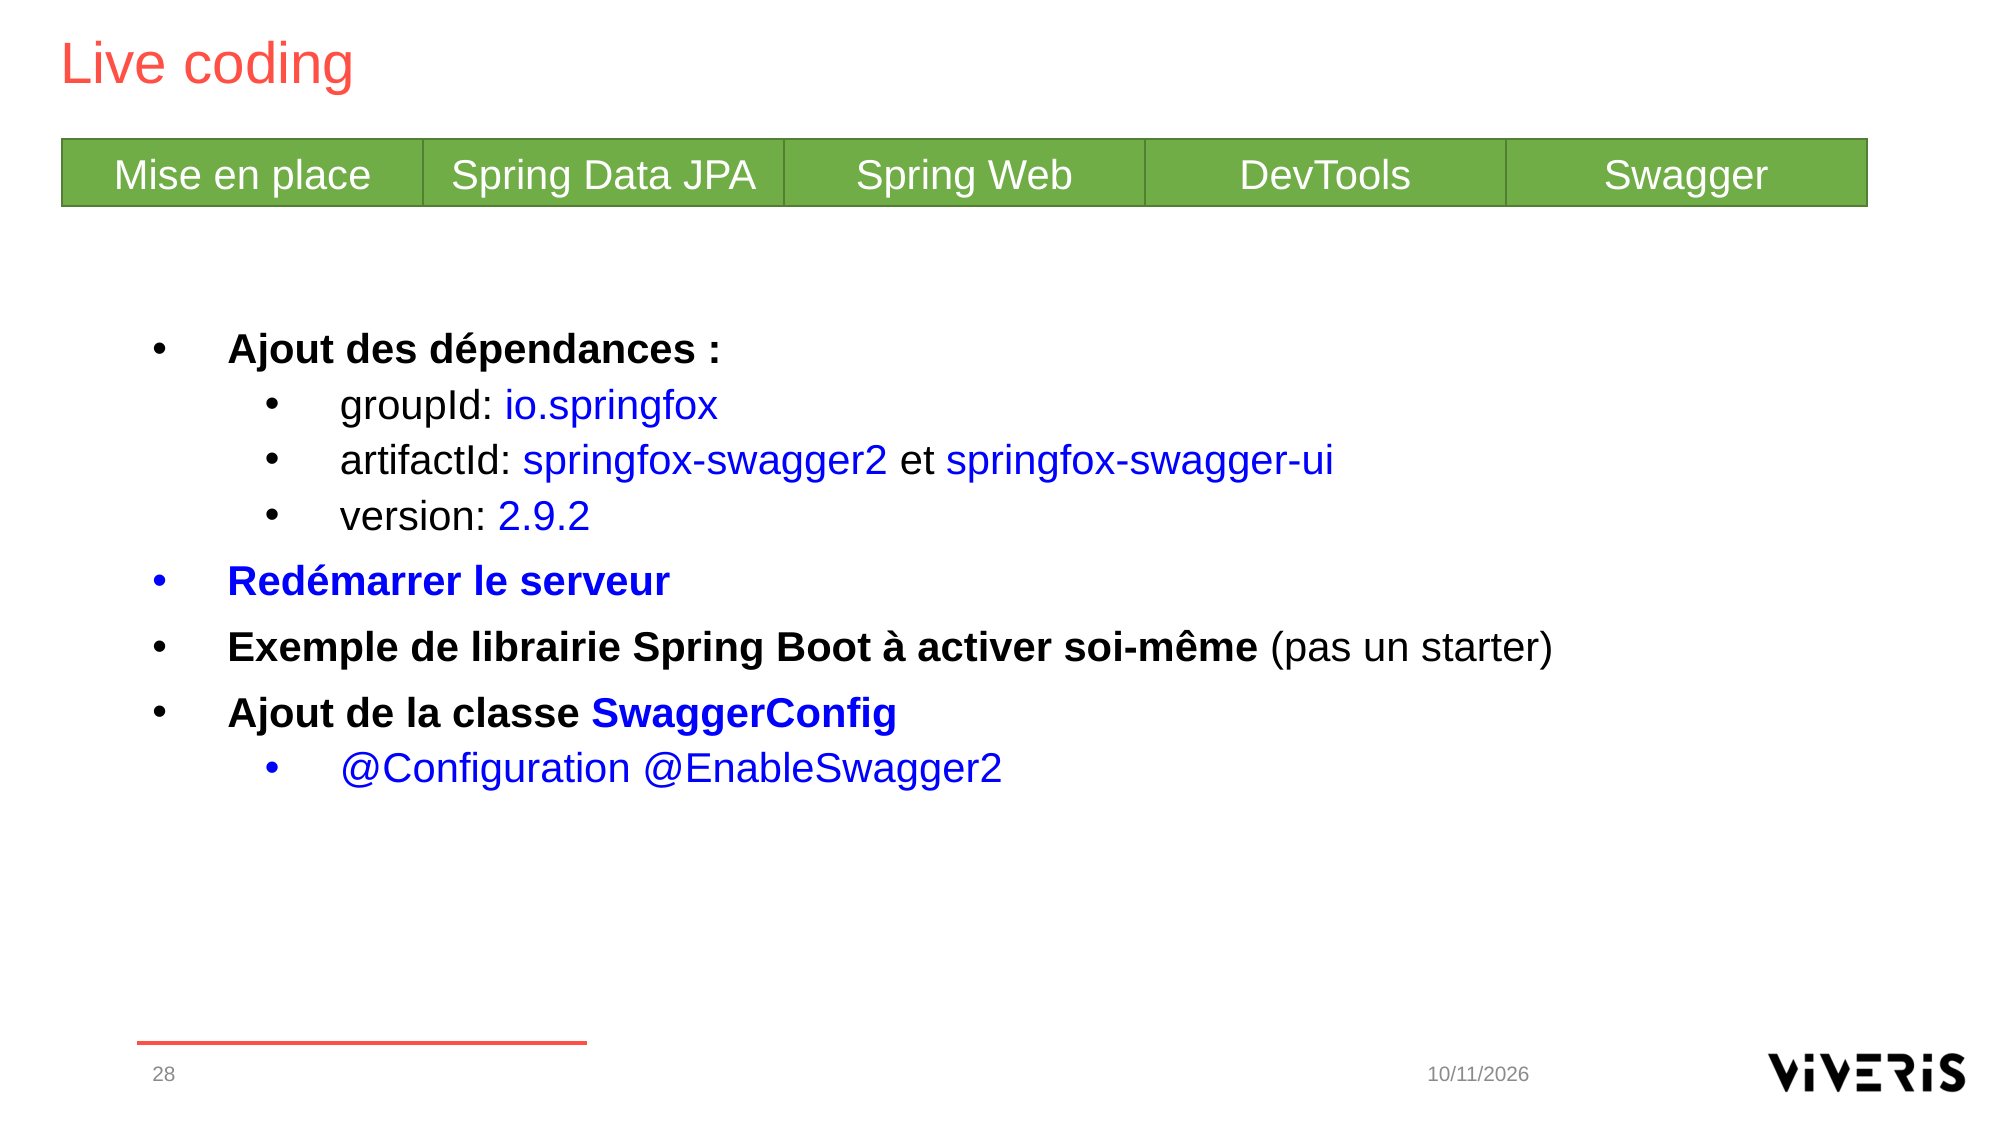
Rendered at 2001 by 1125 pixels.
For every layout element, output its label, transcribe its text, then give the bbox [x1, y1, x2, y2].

text_box Mise en place [61, 138, 422, 207]
list Live coding [45, 25, 1187, 157]
text_box Swagger [1505, 138, 1868, 207]
picture [1750, 1031, 1987, 1114]
text_box Spring Web [783, 138, 1144, 207]
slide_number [1412, 1042, 1863, 1103]
text_box Spring Data JPA [422, 138, 783, 207]
slide_number 28 [137, 1042, 588, 1103]
list Ajout des dépendances : groupId: io.springfox artifactId: springfox-swagger2 et springfox-swagger-ui version: 2.9.2 Redémarrer le serveur Exemple de librairie Spring Boot à activer soi-même (pas un starter) Ajout de la classe SwaggerConfig @Configuration @EnableSwagger2 [137, 320, 1863, 1021]
text_box DevTools [1144, 138, 1505, 207]
